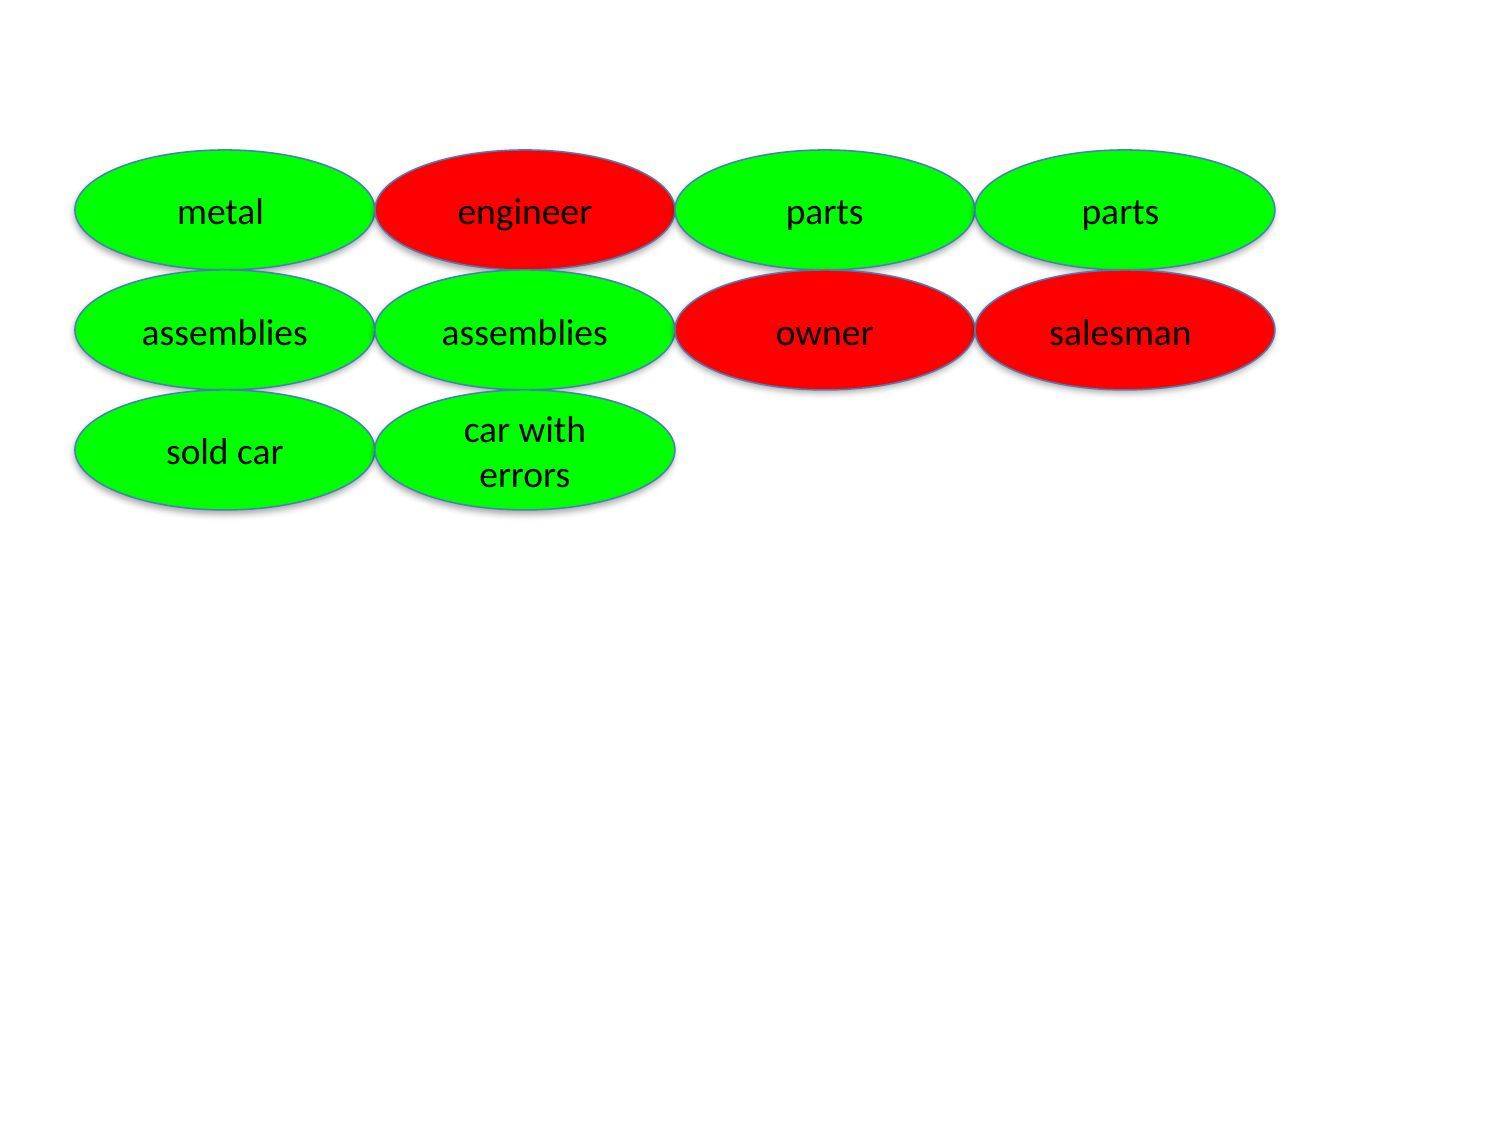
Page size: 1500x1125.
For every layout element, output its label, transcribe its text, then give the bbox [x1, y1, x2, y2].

text_box assemblies [74, 269, 373, 390]
text_box metal [74, 149, 373, 270]
text_box car with errors [374, 389, 676, 511]
text_box sold car [74, 389, 373, 511]
text_box parts [974, 149, 1276, 270]
text_box parts [674, 149, 973, 270]
text_box engineer [374, 149, 673, 270]
text_box assemblies [374, 269, 673, 390]
text_box salesman [974, 269, 1276, 391]
text_box owner [674, 269, 973, 391]
